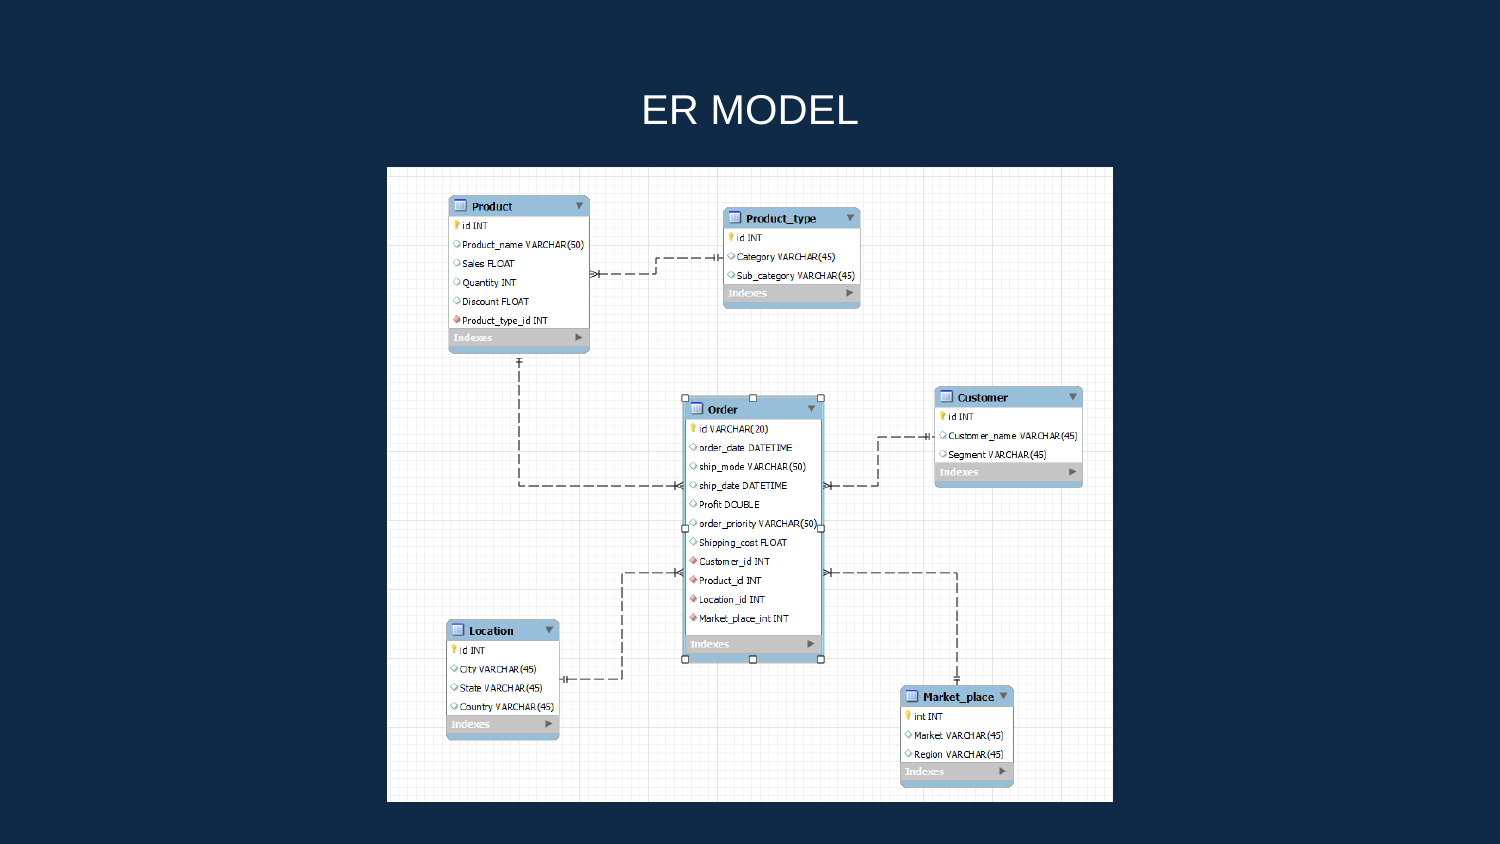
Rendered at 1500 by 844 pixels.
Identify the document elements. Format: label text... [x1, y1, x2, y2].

picture [387, 166, 1113, 802]
title ER MODEL [362, 53, 1138, 149]
